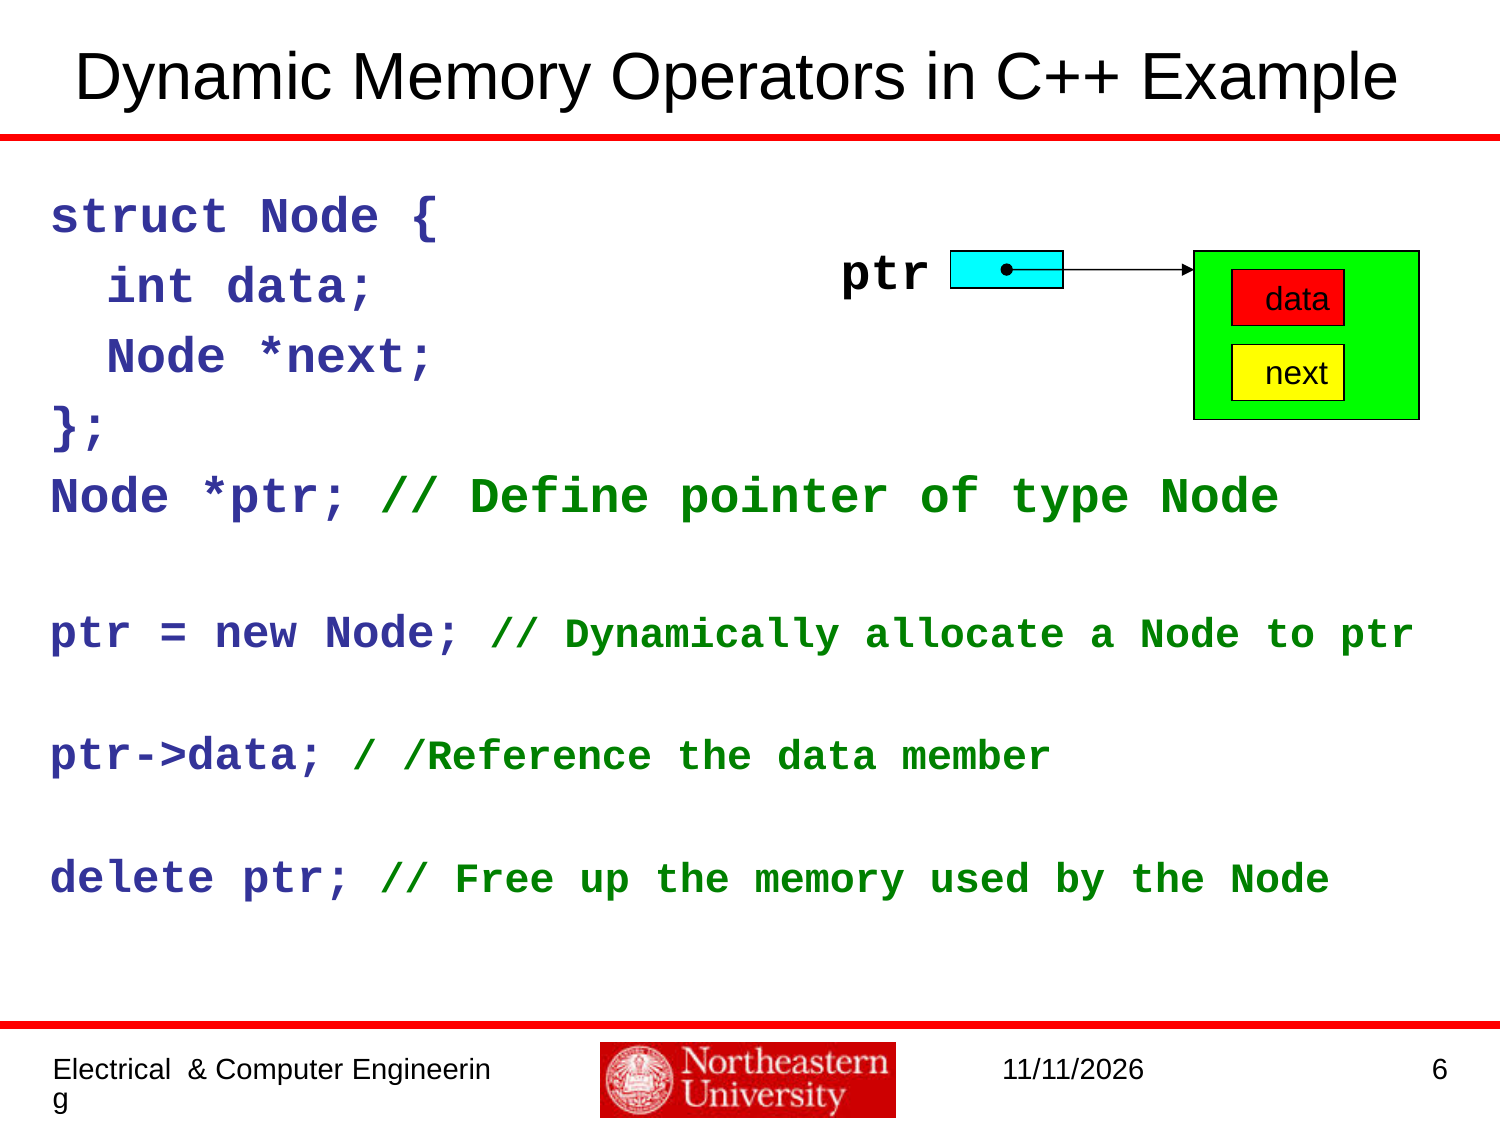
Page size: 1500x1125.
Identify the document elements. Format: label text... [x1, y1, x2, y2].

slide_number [986, 1042, 1338, 1121]
footer Electrical & Computer Engineering [37, 1042, 513, 1121]
list struct Node { int data; Node *next; }; Node *ptr; // Define pointer of type Node ptr = new Node; // Dynamically allocate a Node to ptr ptr->data; / /Reference the data member delete ptr; // Free up the memory used by the Node [34, 174, 1473, 918]
picture [600, 1042, 896, 1118]
slide_number 6 [1375, 1042, 1464, 1121]
title Dynamic Memory Operators in C++ Example [24, 22, 1451, 123]
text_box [825, 231, 1420, 420]
